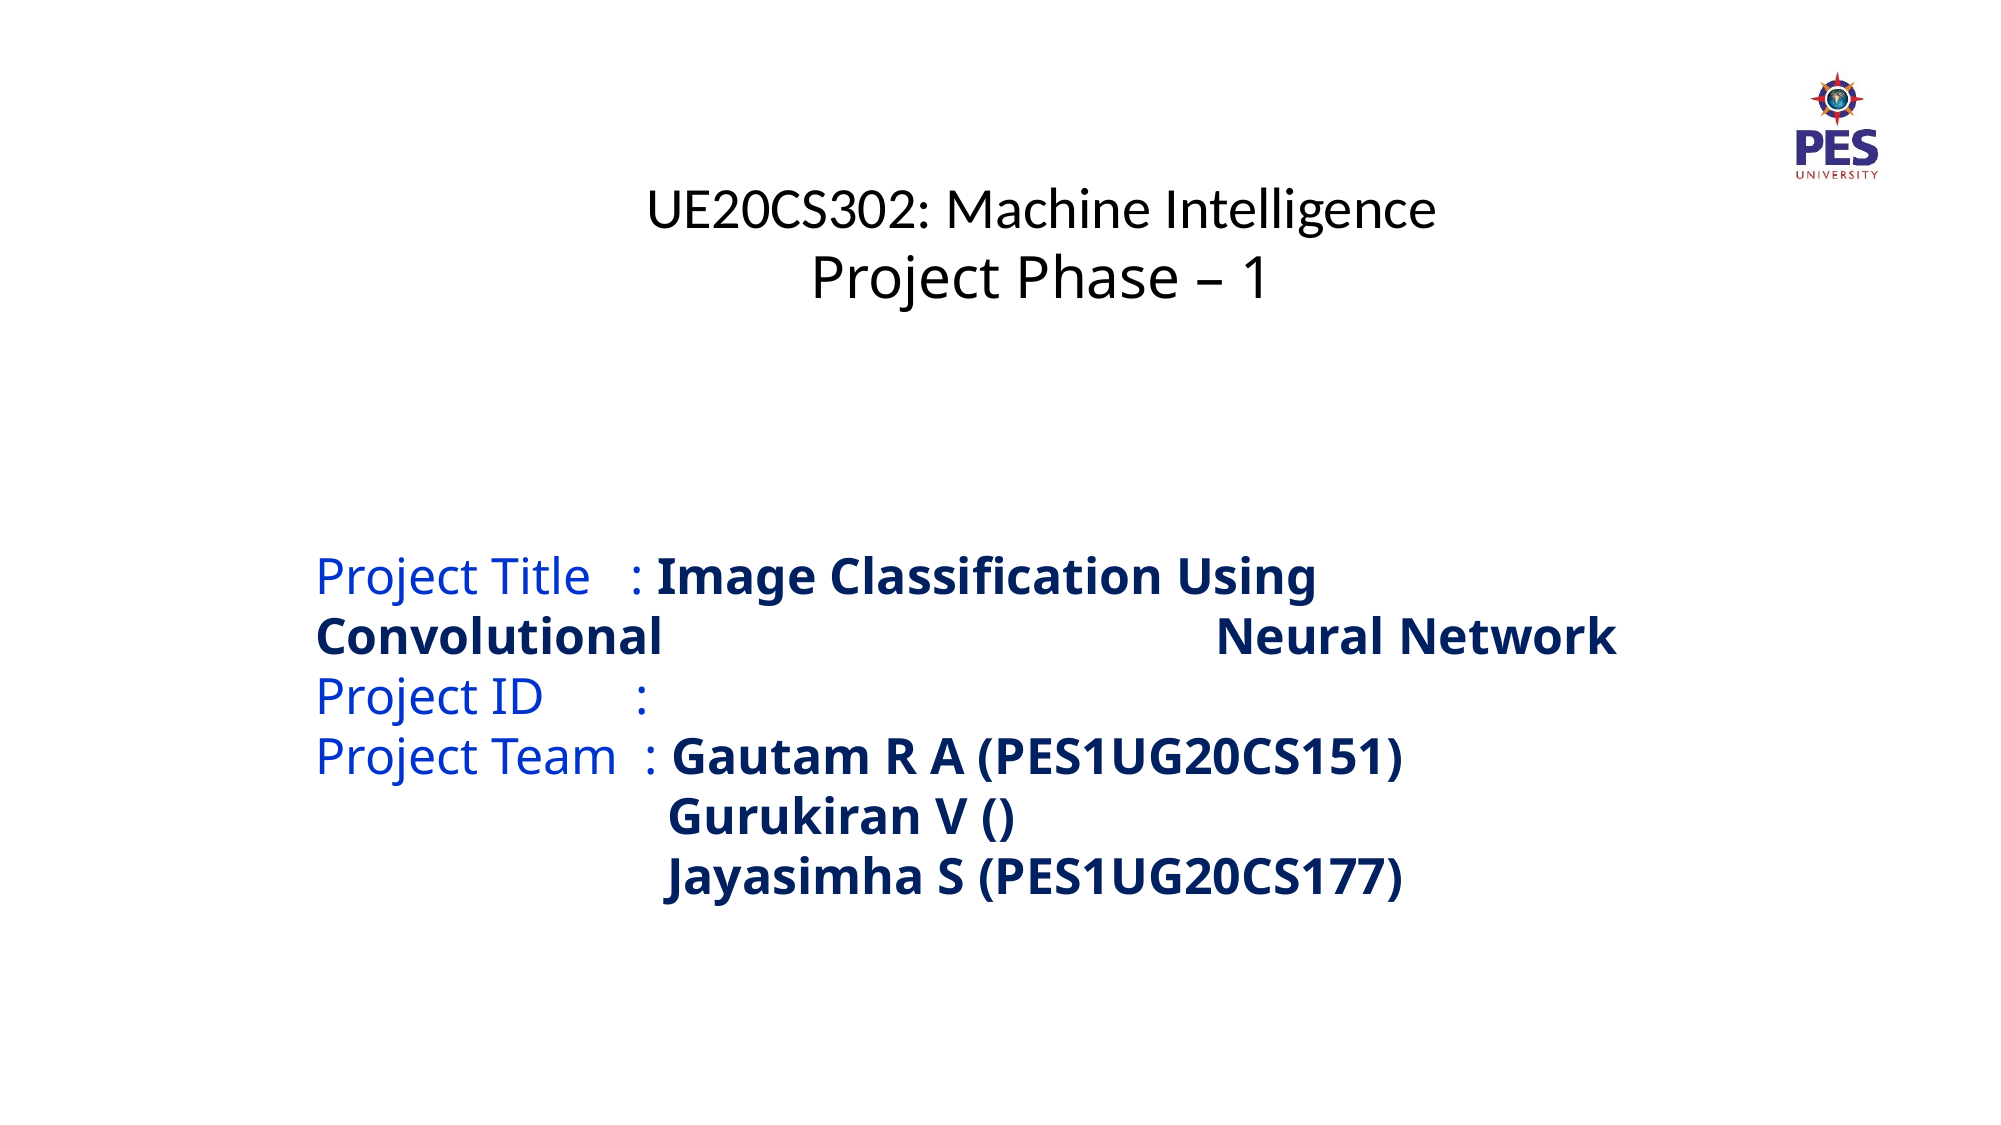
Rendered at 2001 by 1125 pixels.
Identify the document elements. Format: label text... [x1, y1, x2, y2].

text_box UE20CS302: Machine Intelligence Project Phase – 1 [391, 162, 1692, 458]
picture [1749, 37, 1925, 213]
text_box Project Title : Image Classification Using Convolutional Neural Network Project ID : Project Team : Gautam R A (PES1UG20CS151) Gurukiran V () Jayasimha S (PES1UG20CS177) [300, 537, 1688, 1025]
